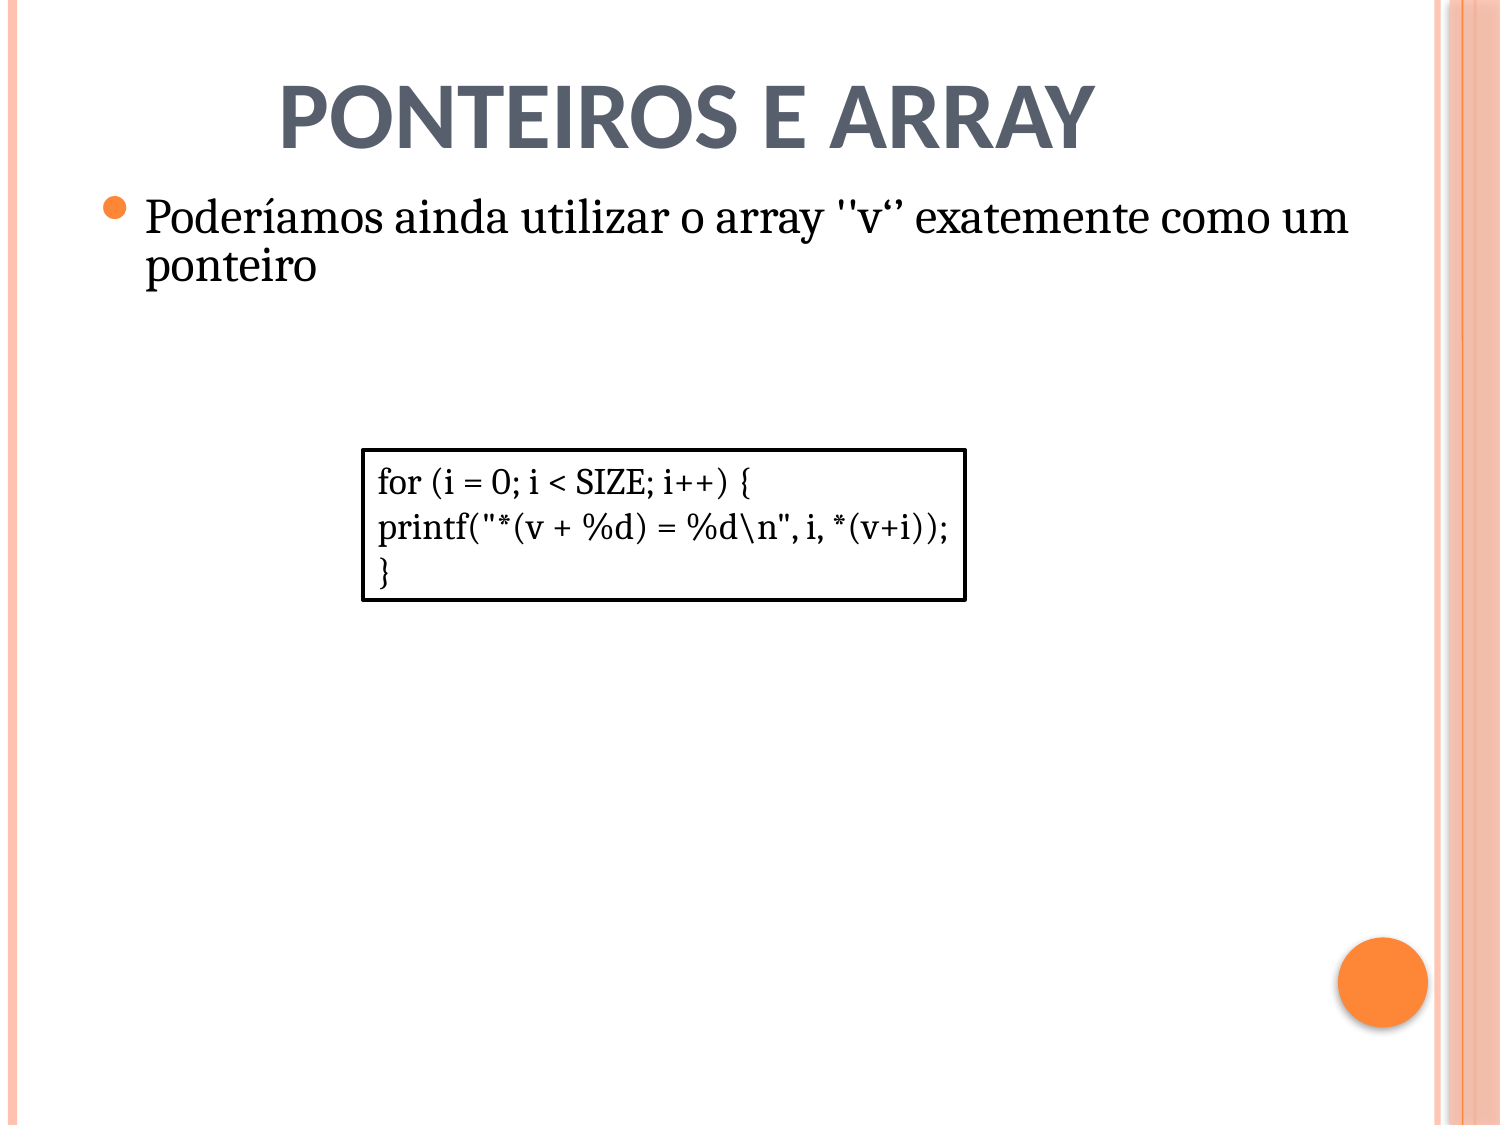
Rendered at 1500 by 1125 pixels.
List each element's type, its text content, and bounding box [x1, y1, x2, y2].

title Ponteiros e Array [75, 45, 1300, 175]
list Poderíamos ainda utilizar o array ''v‘’ exatemente como um ponteiro [24, 187, 1413, 1025]
text_box for (i = 0; i < SIZE; i++) { printf("*(v + %d) = %d\n", i, *(v+i)); } [361, 448, 967, 602]
